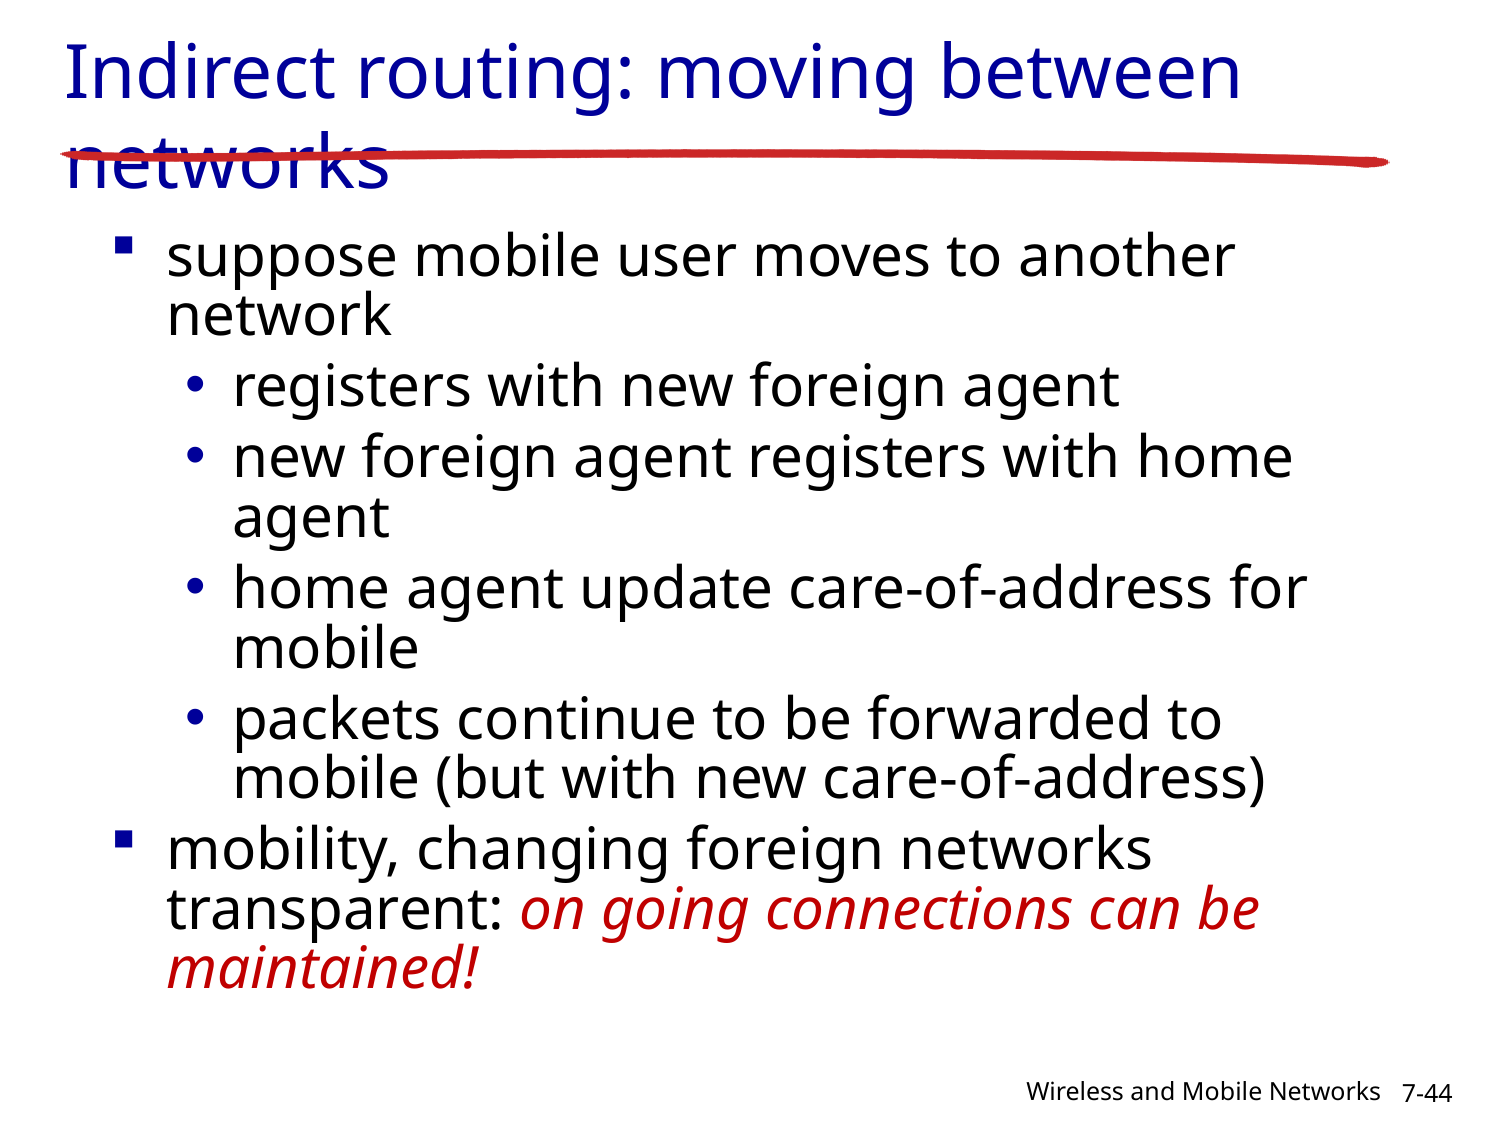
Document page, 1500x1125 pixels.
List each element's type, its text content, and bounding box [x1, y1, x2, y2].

slide_number 7-44 [1387, 1069, 1500, 1115]
list suppose mobile user moves to another network registers with new foreign agent new foreign agent registers with home agent home agent update care-of-address for mobile packets continue to be forwarded to mobile (but with new care-of-address) mobility, changing foreign networks transparent: on going connections can be maintained! [95, 221, 1423, 984]
picture [54, 144, 1405, 174]
title Indirect routing: moving between networks [49, 20, 1454, 208]
footer Wireless and Mobile Networks [960, 1067, 1404, 1110]
